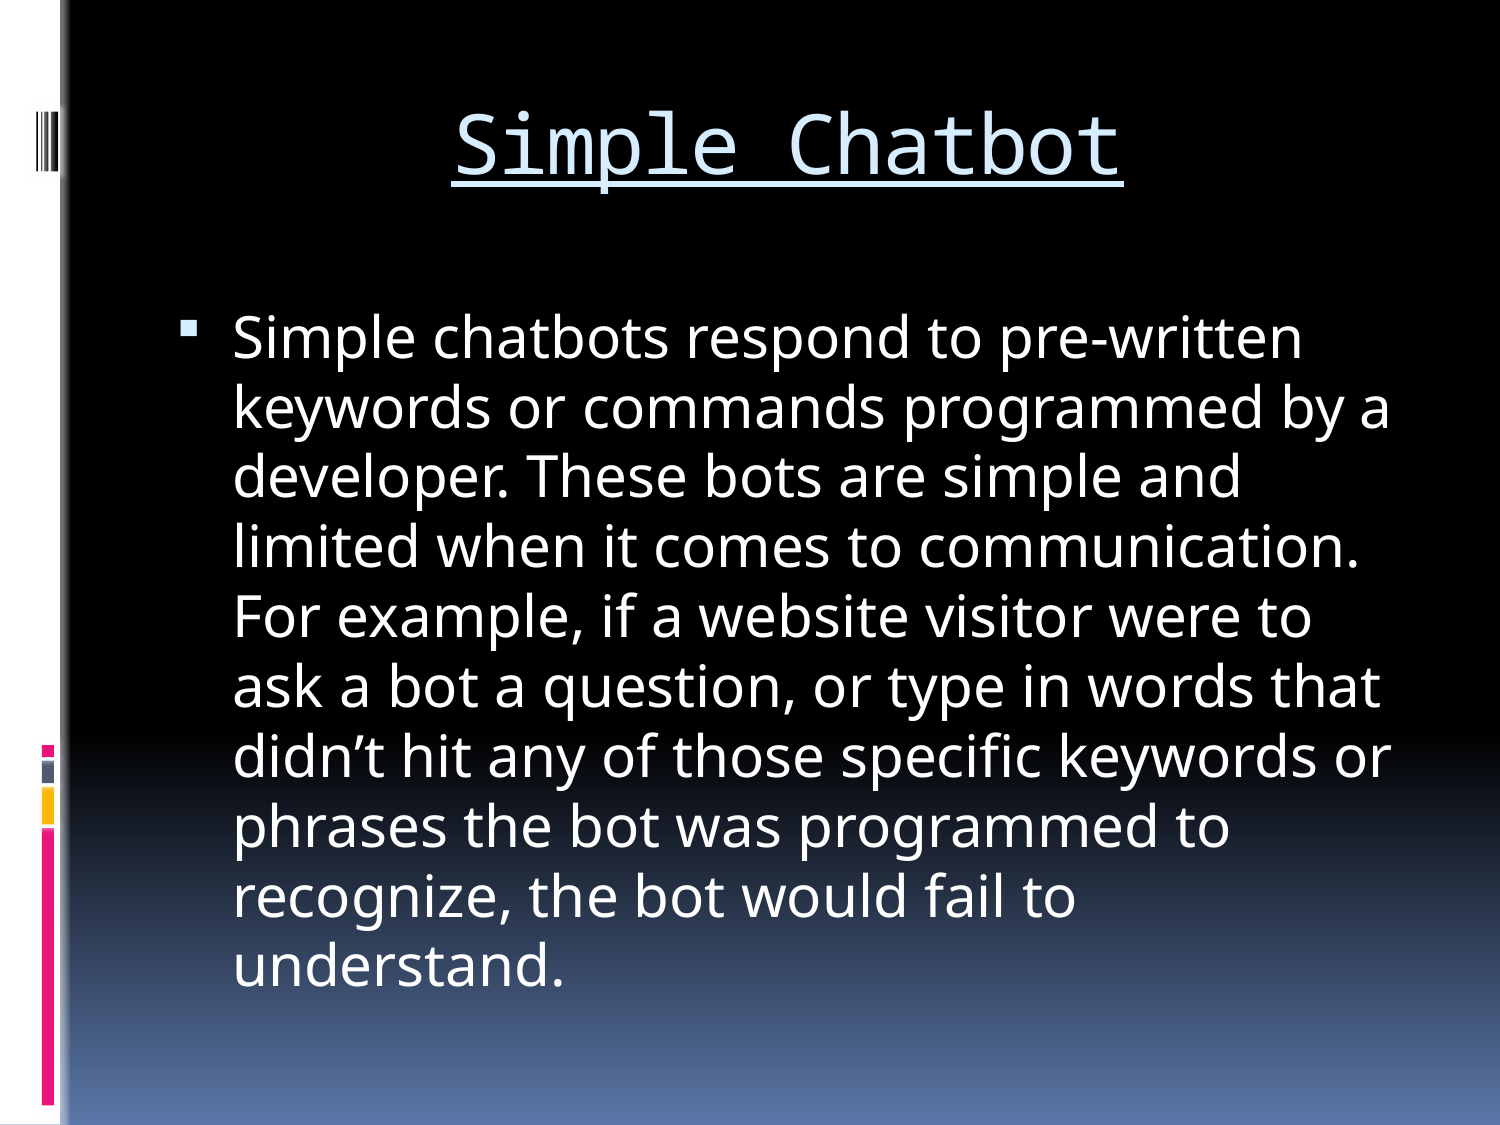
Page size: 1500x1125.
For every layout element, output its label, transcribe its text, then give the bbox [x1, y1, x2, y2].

title Simple Chatbot [150, 83, 1425, 234]
list Simple chatbots respond to pre-written keywords or commands programmed by a developer. These bots are simple and limited when it comes to communication. For example, if a website visitor were to ask a bot a question, or type in words that didn’t hit any of those specific keywords or phrases the bot was programmed to recognize, the bot would fail to understand. [150, 292, 1425, 1043]
